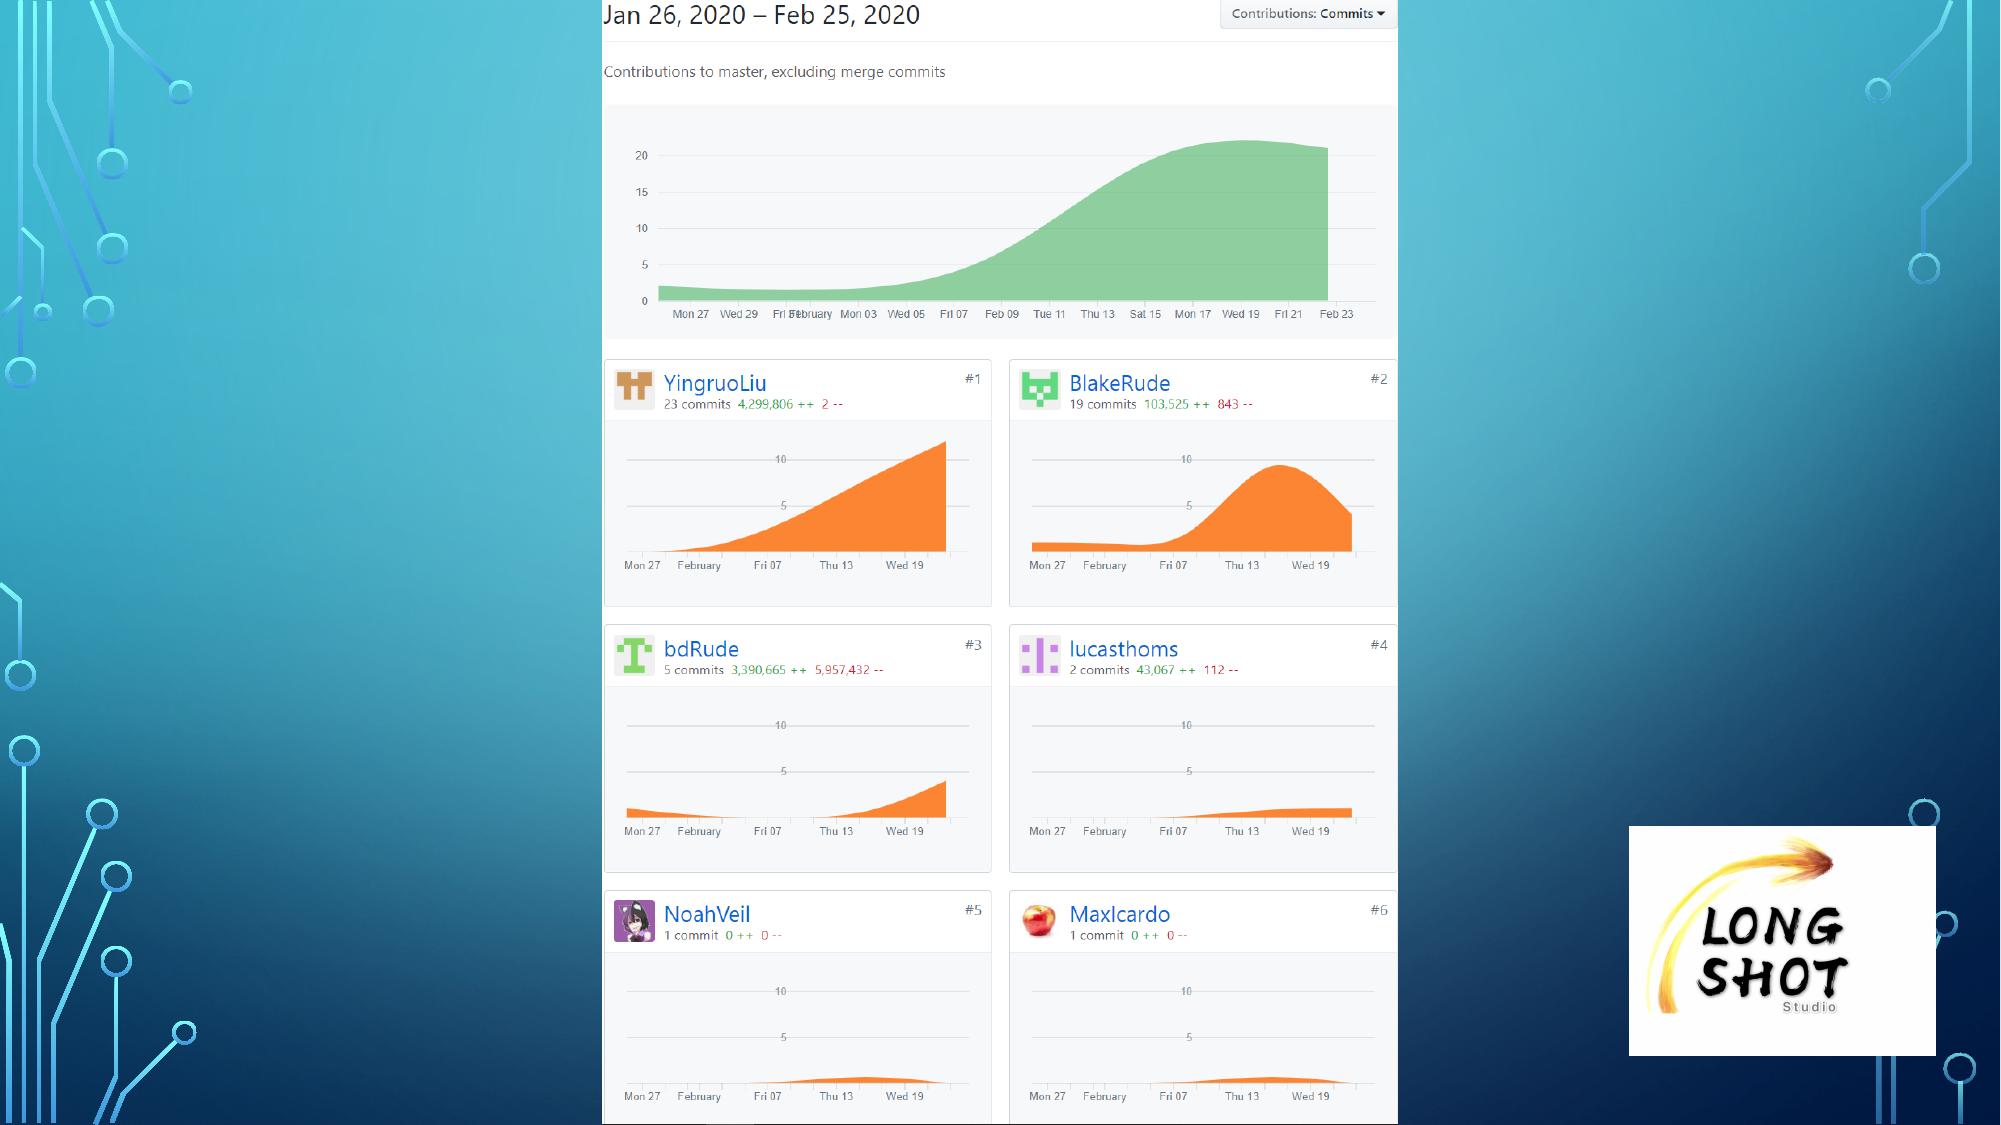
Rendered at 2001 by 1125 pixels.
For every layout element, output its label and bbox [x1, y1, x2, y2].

picture [1629, 825, 1936, 1056]
picture [602, 0, 1398, 1125]
